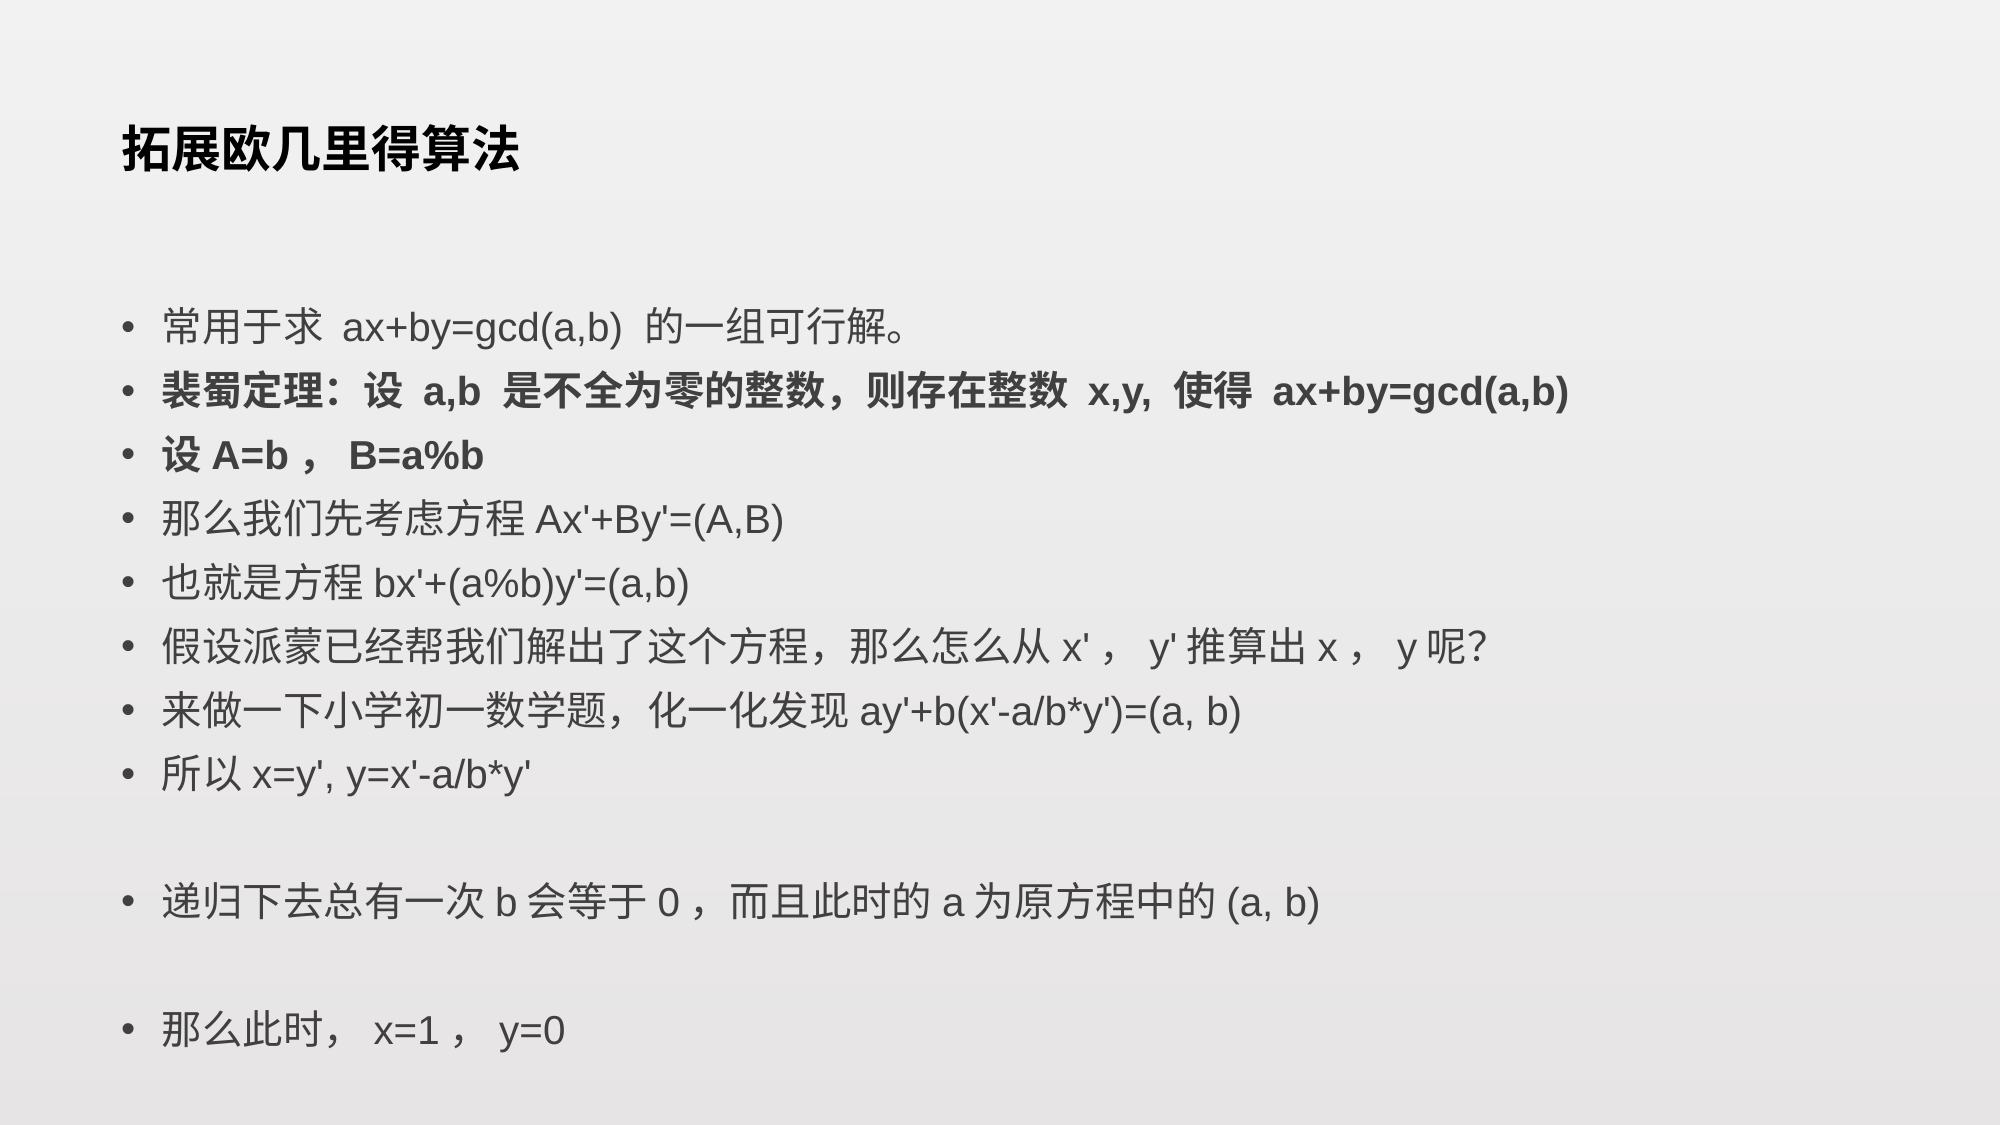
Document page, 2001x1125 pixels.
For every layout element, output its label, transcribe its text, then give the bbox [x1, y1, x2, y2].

list 常用于求 ax+by=gcd(a,b) 的一组可行解。 裴蜀定理：设 a,b 是不全为零的整数，则存在整数 x,y, 使得 ax+by=gcd(a,b) 设A=b，B=a%b 那么我们先考虑方程Ax'+By'=(A,B) 也就是方程bx'+(a%b)y'=(a,b) 假设派蒙已经帮我们解出了这个方程，那么怎么从x'，y'推算出x，y呢？ 来做一下小学初一数学题，化一化发现ay'+b(x'-a/b*y')=(a, b) 所以x=y', y=x'-a/b*y' 递归下去总有一次b会等于0，而且此时的a为原方程中的(a, b) 那么此时，x=1，y=0 [106, 299, 1832, 1065]
title 拓展欧几里得算法 [106, 42, 1832, 260]
